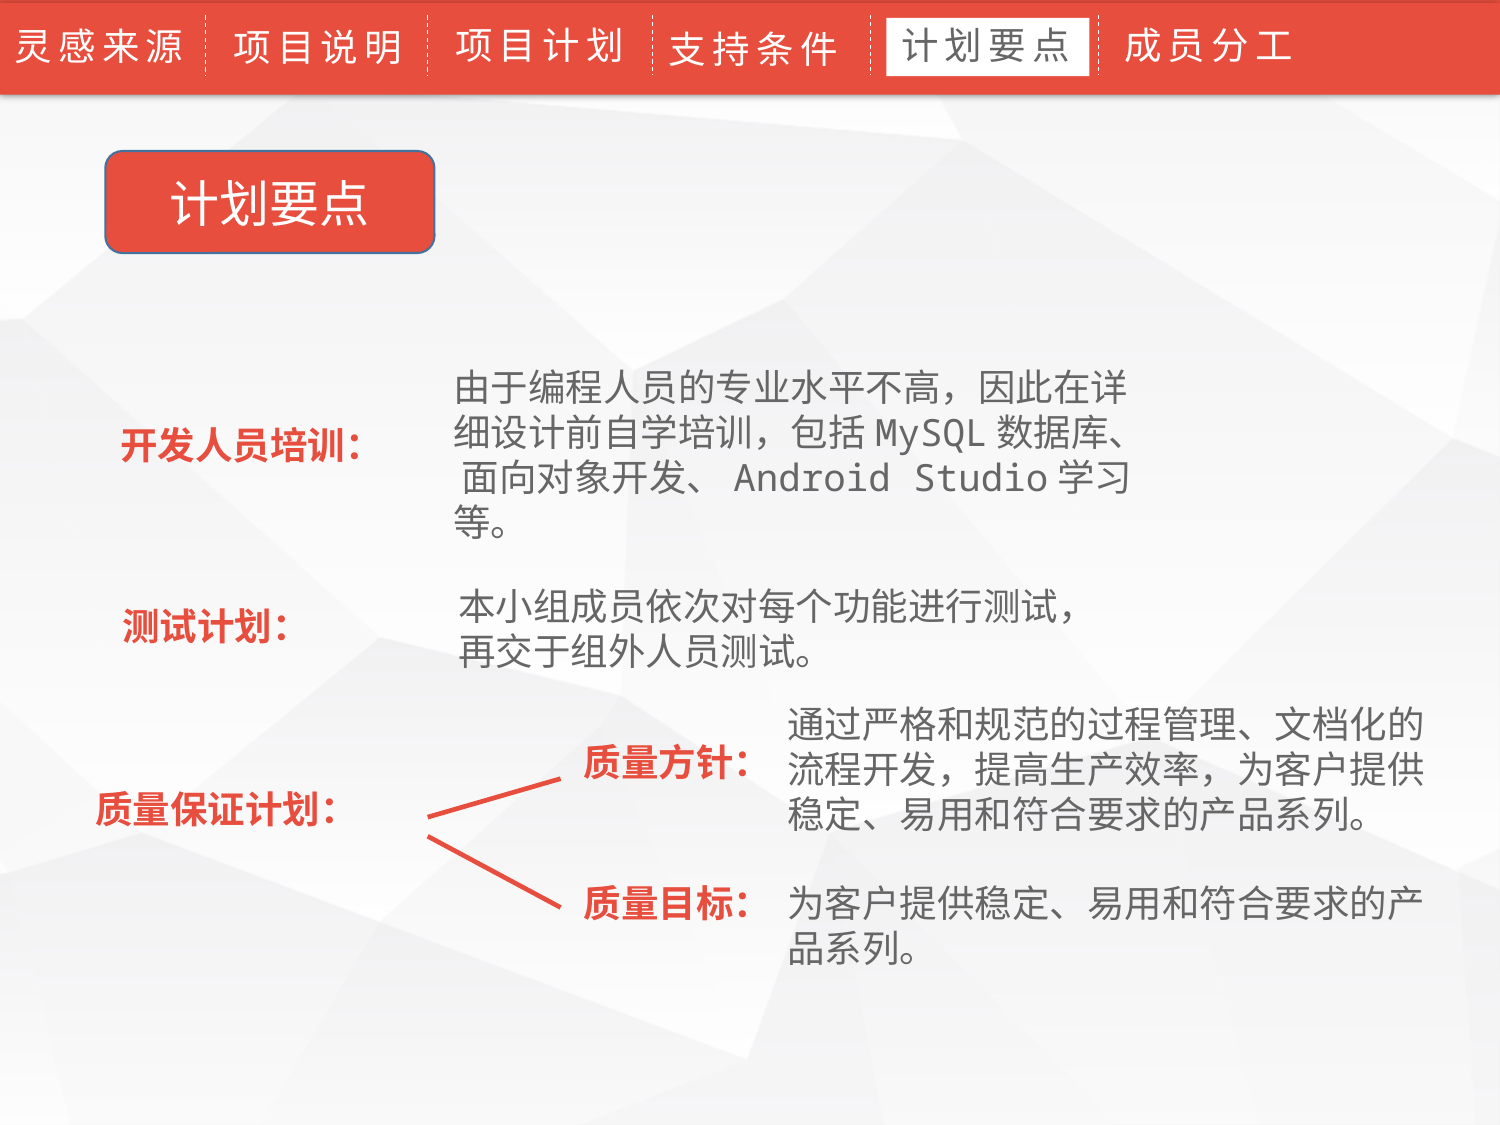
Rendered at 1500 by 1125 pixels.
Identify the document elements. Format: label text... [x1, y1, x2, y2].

text_box 项目计划 [440, 14, 652, 75]
text_box 灵感来源 [0, 15, 205, 76]
text_box 质量保证计划： [80, 779, 444, 839]
text_box 计划要点 [886, 14, 1098, 75]
picture [0, 96, 1500, 1125]
text_box 测试计划： [107, 595, 443, 656]
text_box 灵感来源 [206, 15, 211, 76]
text_box 由于编程人员的专业水平不高，因此在详细设计前自学培训，包括MySQL数据库、 面向对象开发、Android Studio学习等。 [438, 356, 1151, 552]
text_box 通过严格和规范的过程管理、文档化的流程开发，提高生产效率，为客户提供稳定、易用和符合要求的产品系列。 [772, 693, 1469, 844]
text_box 支持条件 [654, 18, 867, 79]
text_box 质量方针： [568, 731, 772, 791]
text_box 为客户提供稳定、易用和符合要求的产品系列。 [772, 872, 1469, 978]
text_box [427, 778, 561, 818]
text_box [0, 2, 1500, 96]
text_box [427, 836, 561, 908]
text_box 质量目标： [568, 872, 772, 932]
text_box 本小组成员依次对每个功能进行测试，再交于组外人员测试。 [443, 575, 1140, 681]
text_box 计划要点 [104, 149, 436, 255]
text_box 项目说明 [215, 16, 421, 77]
text_box 成员分工 [1109, 14, 1322, 75]
text_box 开发人员培训： [105, 414, 438, 475]
